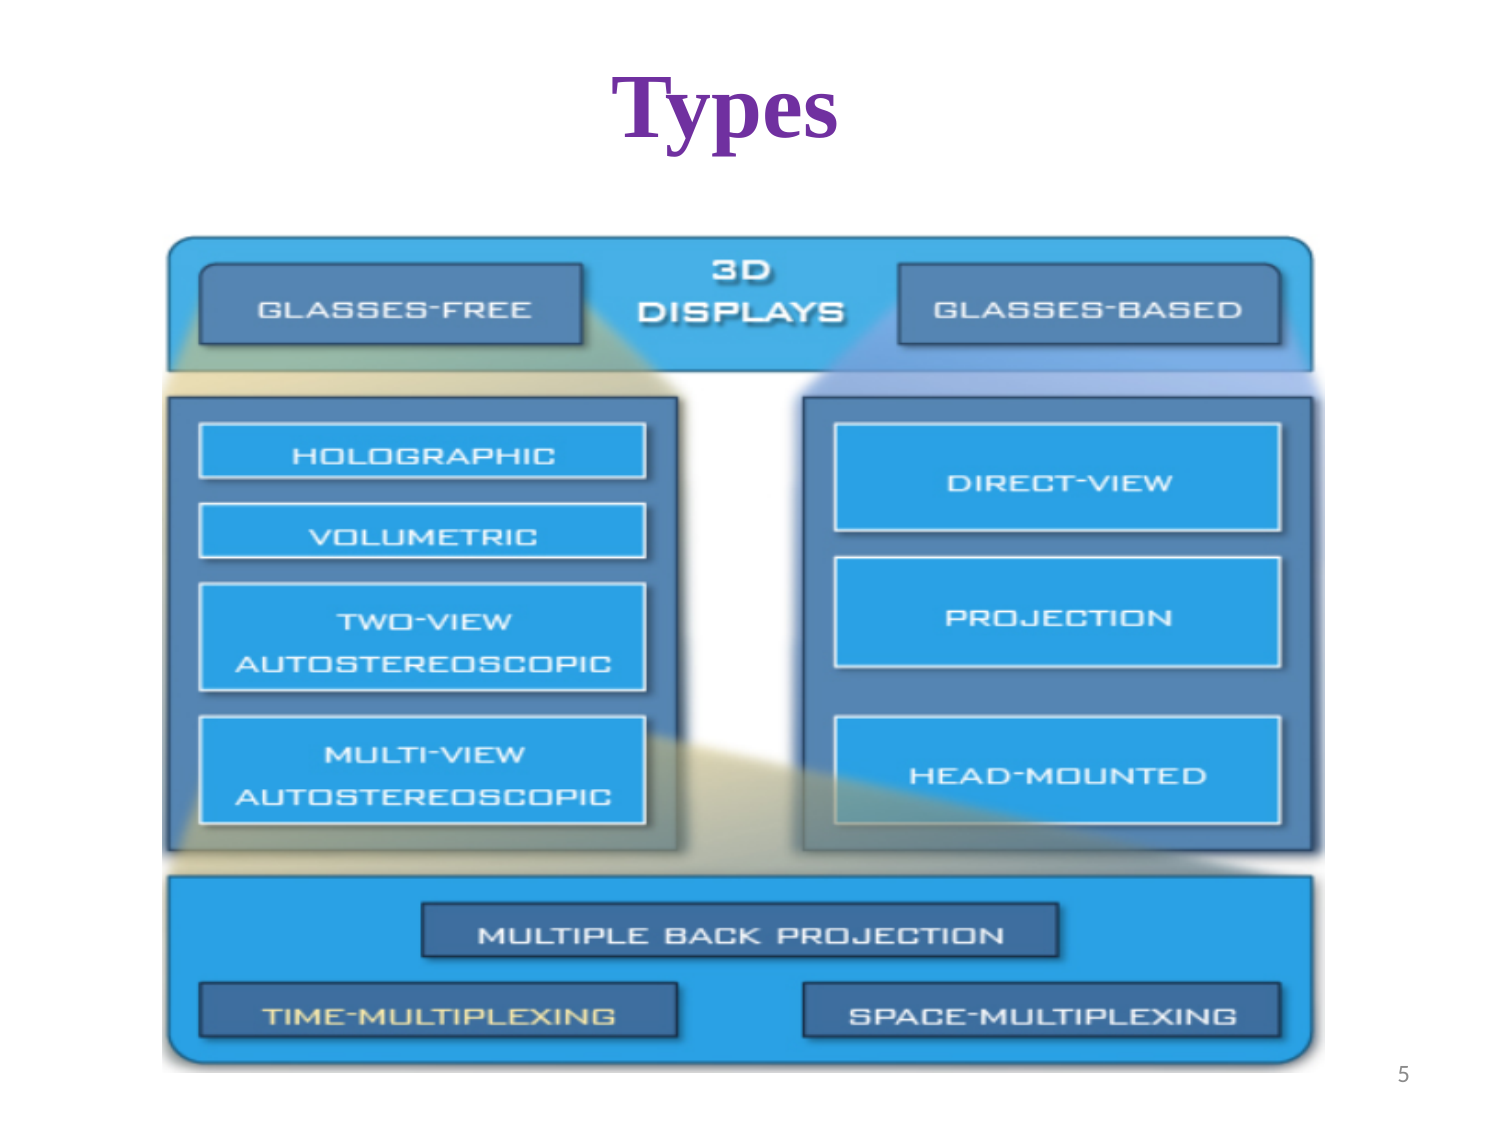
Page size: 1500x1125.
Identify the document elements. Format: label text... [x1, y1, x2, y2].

picture [162, 226, 1326, 1073]
text_box 5 [1074, 1042, 1425, 1103]
text_box Types [50, 38, 1400, 193]
